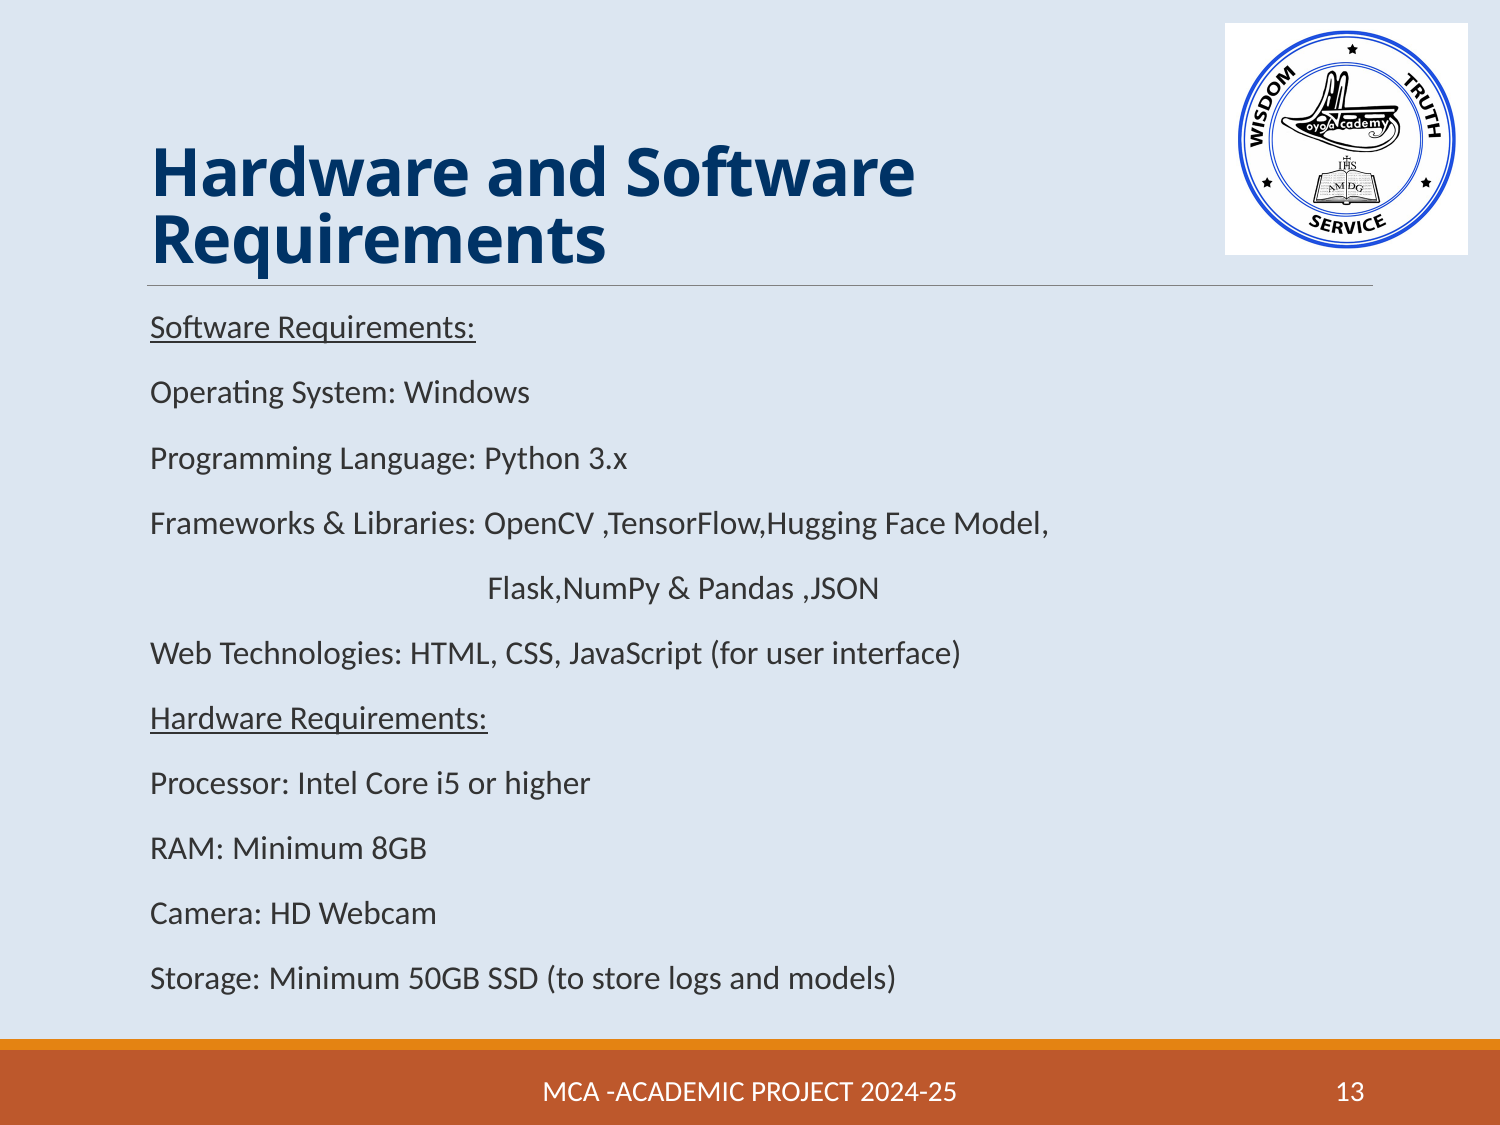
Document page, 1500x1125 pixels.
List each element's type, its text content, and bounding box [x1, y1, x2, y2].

picture [1225, 22, 1469, 256]
list Software Requirements: Operating System: Windows Programming Language: Python 3.x Frameworks & Libraries: OpenCV ,TensorFlow,Hugging Face Model, Flask,NumPy & Pandas ,JSON Web Technologies: HTML, CSS, JavaScript (for user interface) Hardware Requirements: Processor: Intel Core i5 or higher RAM: Minimum 8GB Camera: HD Webcam Storage: Minimum 50GB SSD (to store logs and models) [135, 302, 1373, 963]
title Hardware and Software Requirements [135, 47, 1373, 285]
slide_number 13 [1218, 1059, 1380, 1120]
footer MCA -ACADEMIC PROJECT 2024-25 [453, 1059, 1047, 1120]
